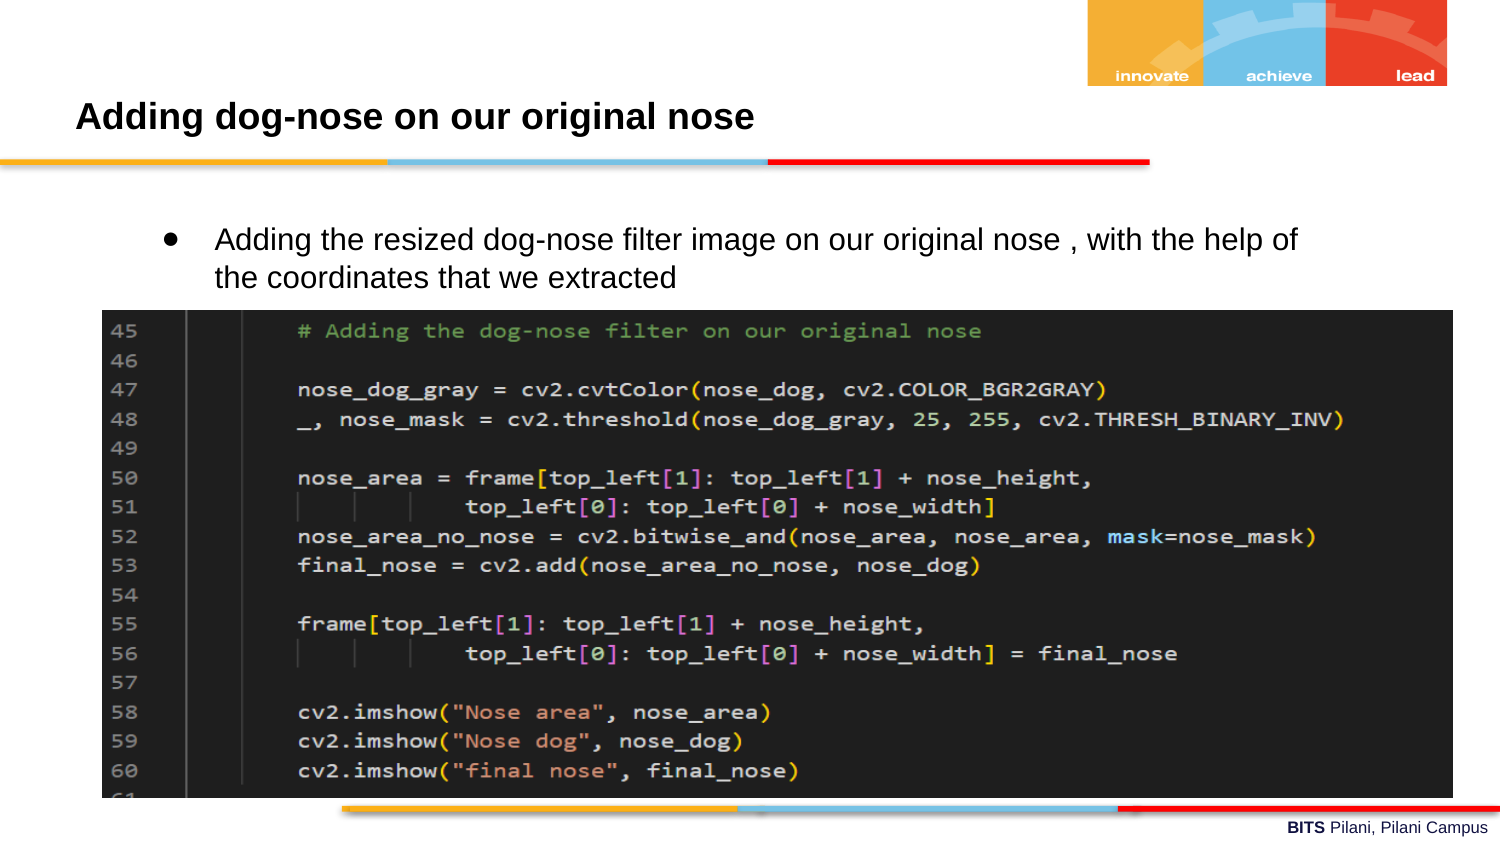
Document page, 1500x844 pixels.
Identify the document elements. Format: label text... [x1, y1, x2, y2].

title Adding dog-nose on our original nose [75, 47, 1425, 188]
picture [1087, 0, 1448, 86]
picture [101, 310, 1453, 798]
text_box Adding the resized dog-nose filter image on our original nose , with the help of the coordinates that we extracted [124, 204, 1335, 308]
